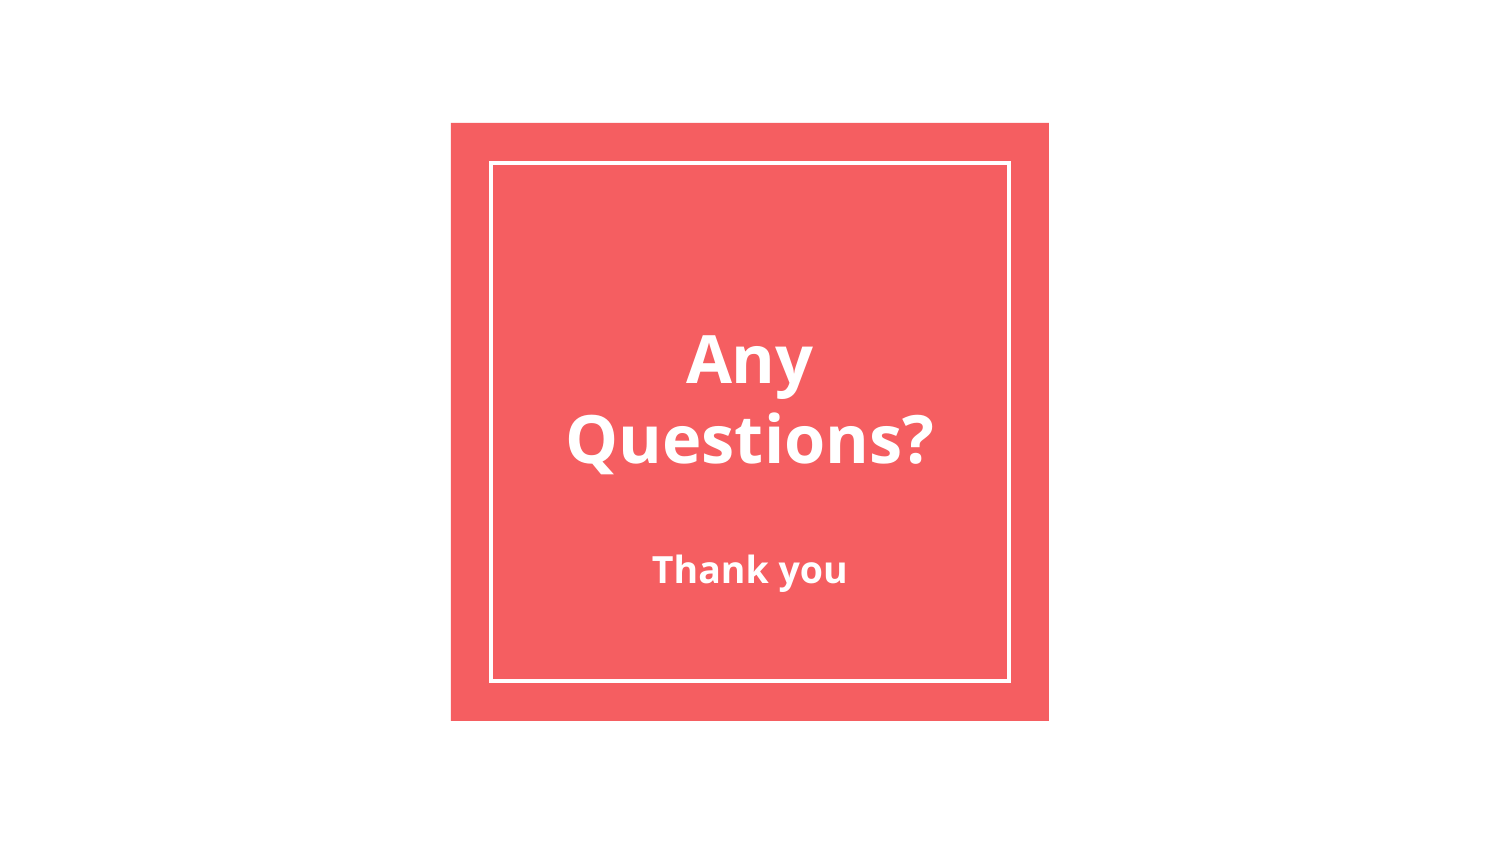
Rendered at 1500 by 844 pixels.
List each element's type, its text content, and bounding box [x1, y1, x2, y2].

subtitle Thank you [507, 535, 993, 651]
title Any Questions? [507, 266, 993, 527]
